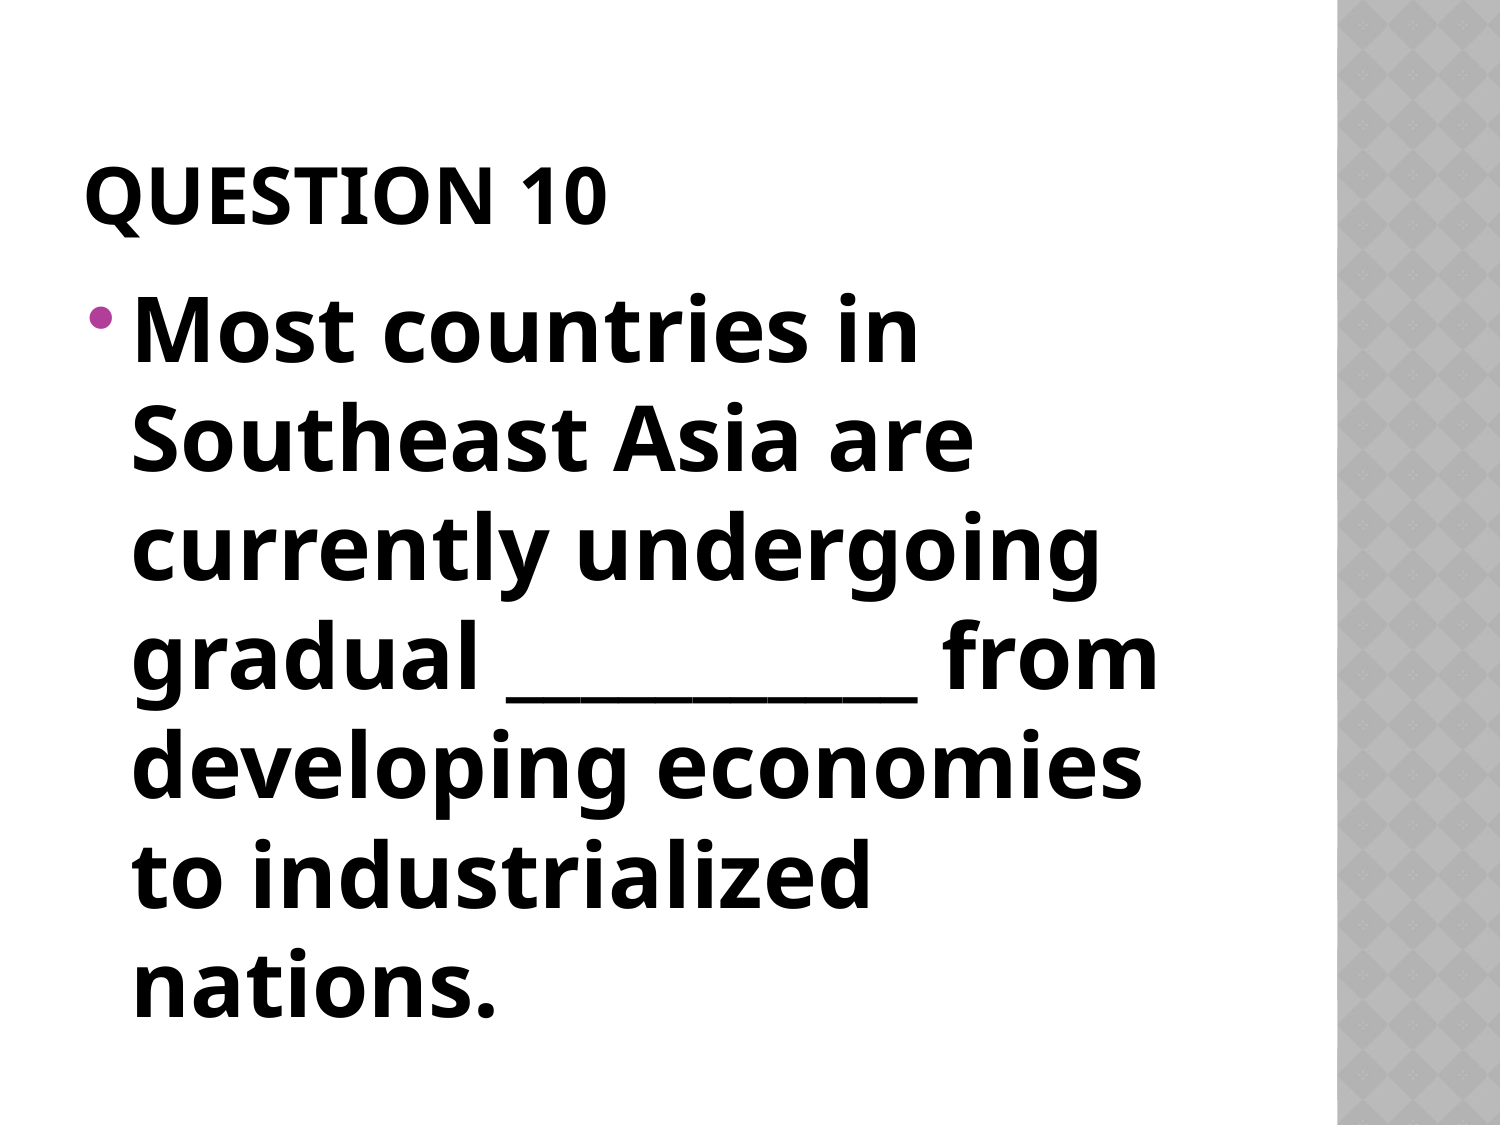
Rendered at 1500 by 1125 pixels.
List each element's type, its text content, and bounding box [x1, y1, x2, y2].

list Most countries in Southeast Asia are currently undergoing gradual ___________ from developing economies to industrialized nations. [75, 264, 1263, 1059]
title Question 10 [75, 52, 1263, 240]
